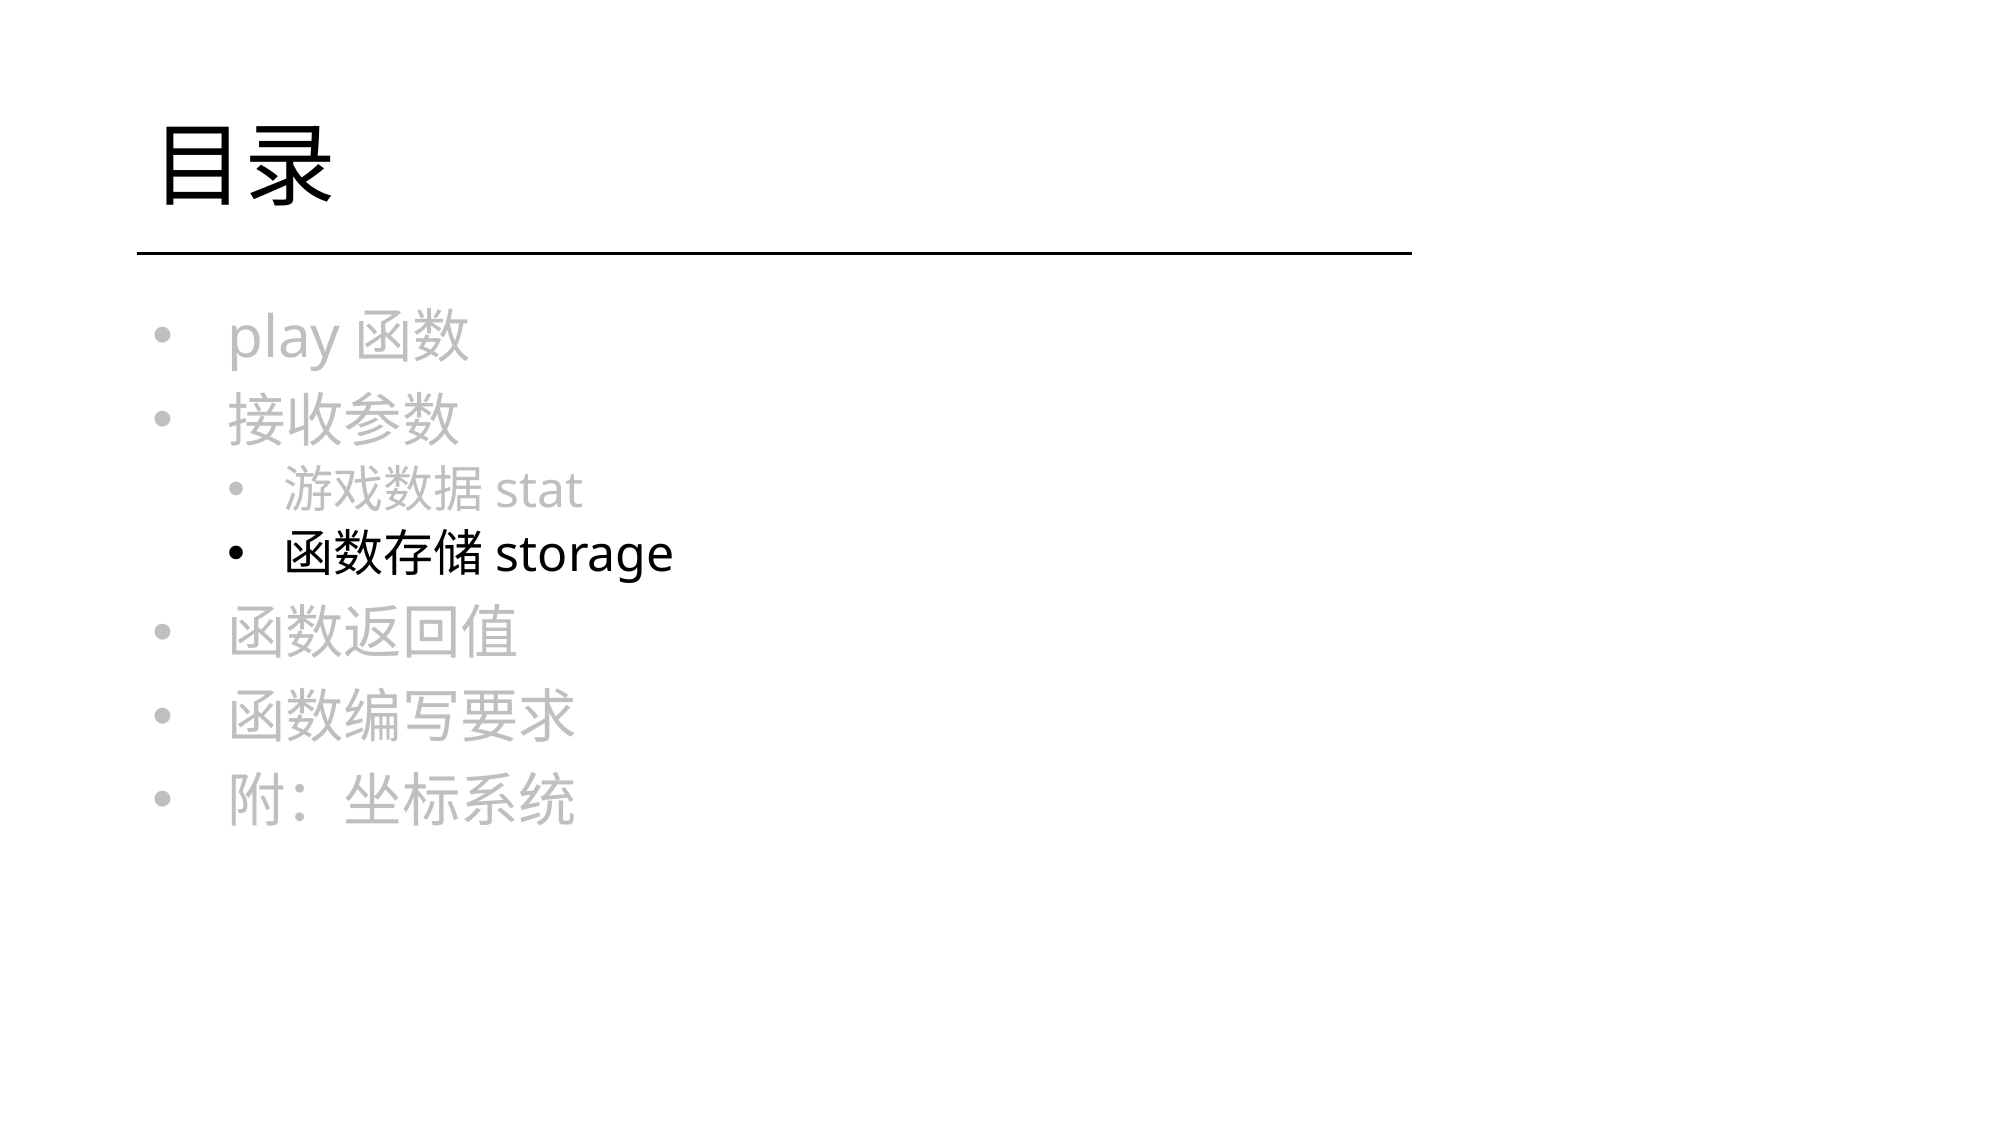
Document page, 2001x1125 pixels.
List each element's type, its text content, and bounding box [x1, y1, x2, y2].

list play函数 接收参数 游戏数据stat 函数存储storage 函数返回值 函数编写要求 附：坐标系统 [137, 299, 1863, 1014]
title 目录 [137, 59, 1863, 278]
